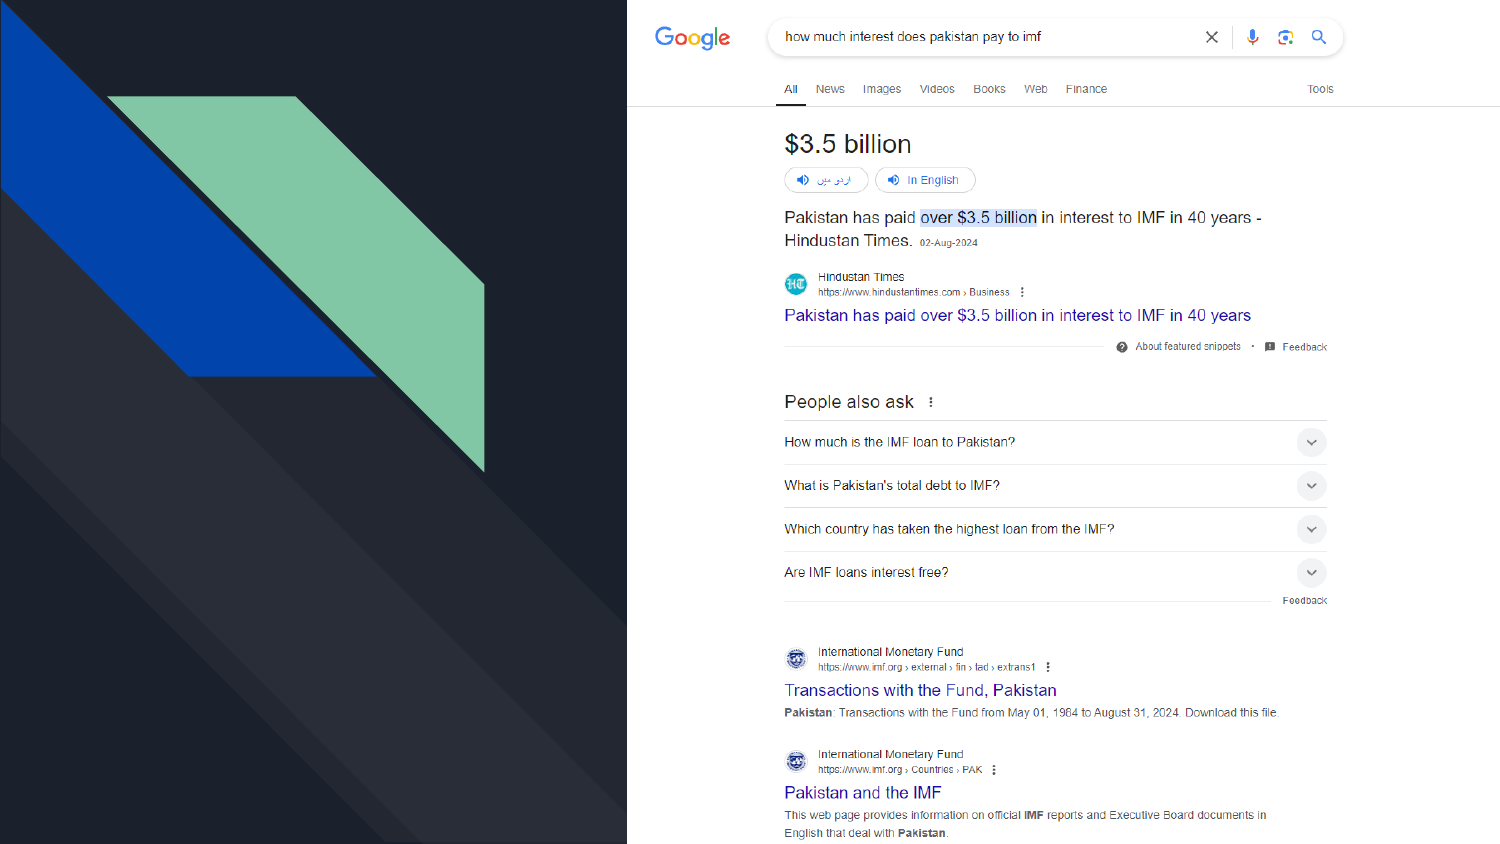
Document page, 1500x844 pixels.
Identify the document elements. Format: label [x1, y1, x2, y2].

picture [627, 0, 1500, 844]
